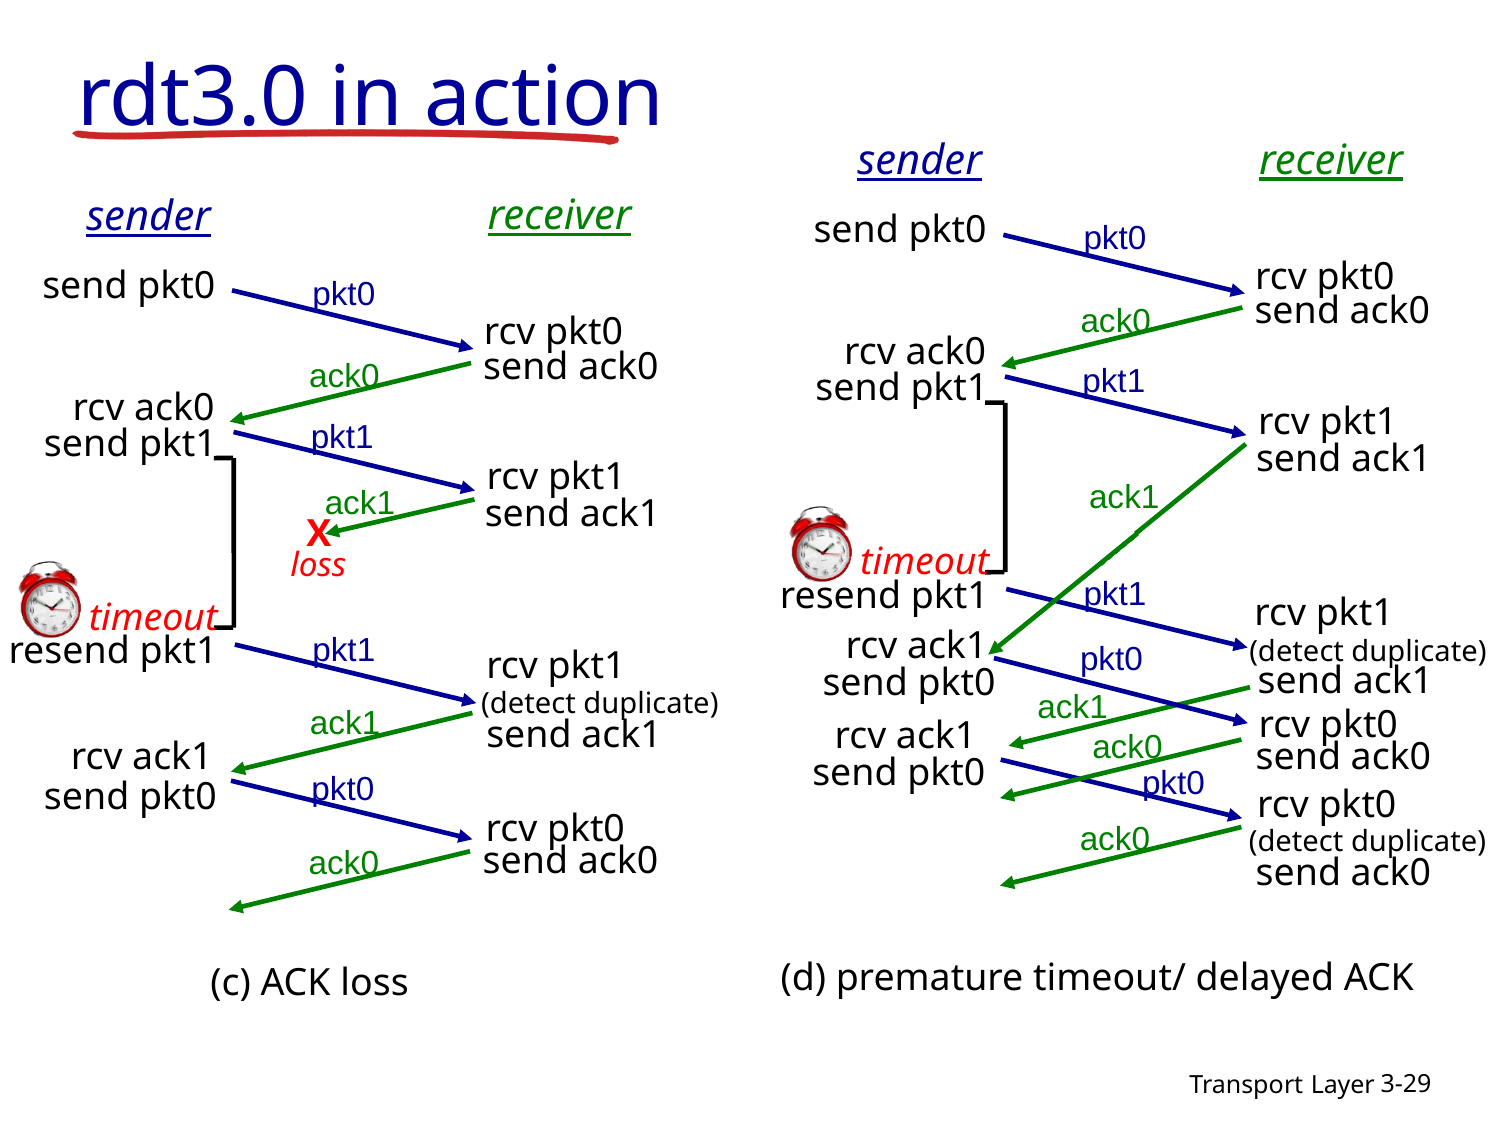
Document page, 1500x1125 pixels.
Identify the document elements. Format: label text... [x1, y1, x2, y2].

text_box rcv ack0 [57, 375, 224, 411]
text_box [230, 708, 473, 772]
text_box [984, 402, 1006, 564]
text_box send ack0 [476, 334, 674, 395]
footer Transport Layer [914, 1057, 1390, 1105]
text_box sender [842, 125, 997, 191]
text_box sender [71, 181, 226, 246]
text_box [233, 423, 476, 491]
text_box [230, 778, 473, 834]
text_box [1003, 209, 1245, 292]
text_box rcv pkt1 [1251, 389, 1413, 426]
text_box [1069, 443, 1247, 568]
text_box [771, 502, 998, 624]
text_box rcv pkt1 [480, 444, 641, 481]
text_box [275, 473, 475, 592]
text_box (c) ACK loss [195, 950, 425, 1011]
text_box rcv pkt0 [1247, 244, 1410, 304]
text_box rcv pkt1 [482, 633, 641, 693]
text_box send ack0 [476, 828, 674, 889]
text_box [1005, 564, 1248, 611]
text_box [229, 346, 472, 422]
text_box rcv pkt0 [477, 796, 640, 828]
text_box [1000, 291, 1243, 367]
text_box send pkt1 [800, 355, 999, 416]
picture [69, 125, 625, 149]
text_box rcv pkt0 [476, 299, 639, 360]
text_box send ack0 [1247, 278, 1446, 339]
slide_number 3-29 [1365, 1060, 1477, 1106]
text_box send ack1 [1247, 426, 1447, 487]
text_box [0, 558, 227, 679]
text_box send ack1 [477, 702, 677, 763]
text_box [228, 833, 471, 911]
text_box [231, 264, 474, 348]
title rdt3.0 in action [62, 41, 708, 143]
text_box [234, 619, 477, 704]
text_box rcv ack1 [56, 724, 225, 785]
text_box receiver [1244, 125, 1418, 190]
text_box send pkt0 [29, 764, 225, 824]
text_box (d) premature timeout/ delayed ACK [765, 945, 1430, 1006]
text_box send ack1 [480, 481, 676, 542]
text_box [213, 457, 235, 619]
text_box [802, 612, 1497, 901]
text_box receiver [472, 180, 647, 246]
text_box rcv pkt1 [1252, 580, 1409, 611]
text_box send pkt0 [27, 253, 231, 314]
text_box send pkt1 [29, 411, 228, 471]
text_box rcv ack0 [829, 319, 995, 355]
text_box (detect duplicate) [482, 677, 734, 727]
text_box send pkt0 [798, 197, 1002, 258]
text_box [1004, 368, 1247, 436]
